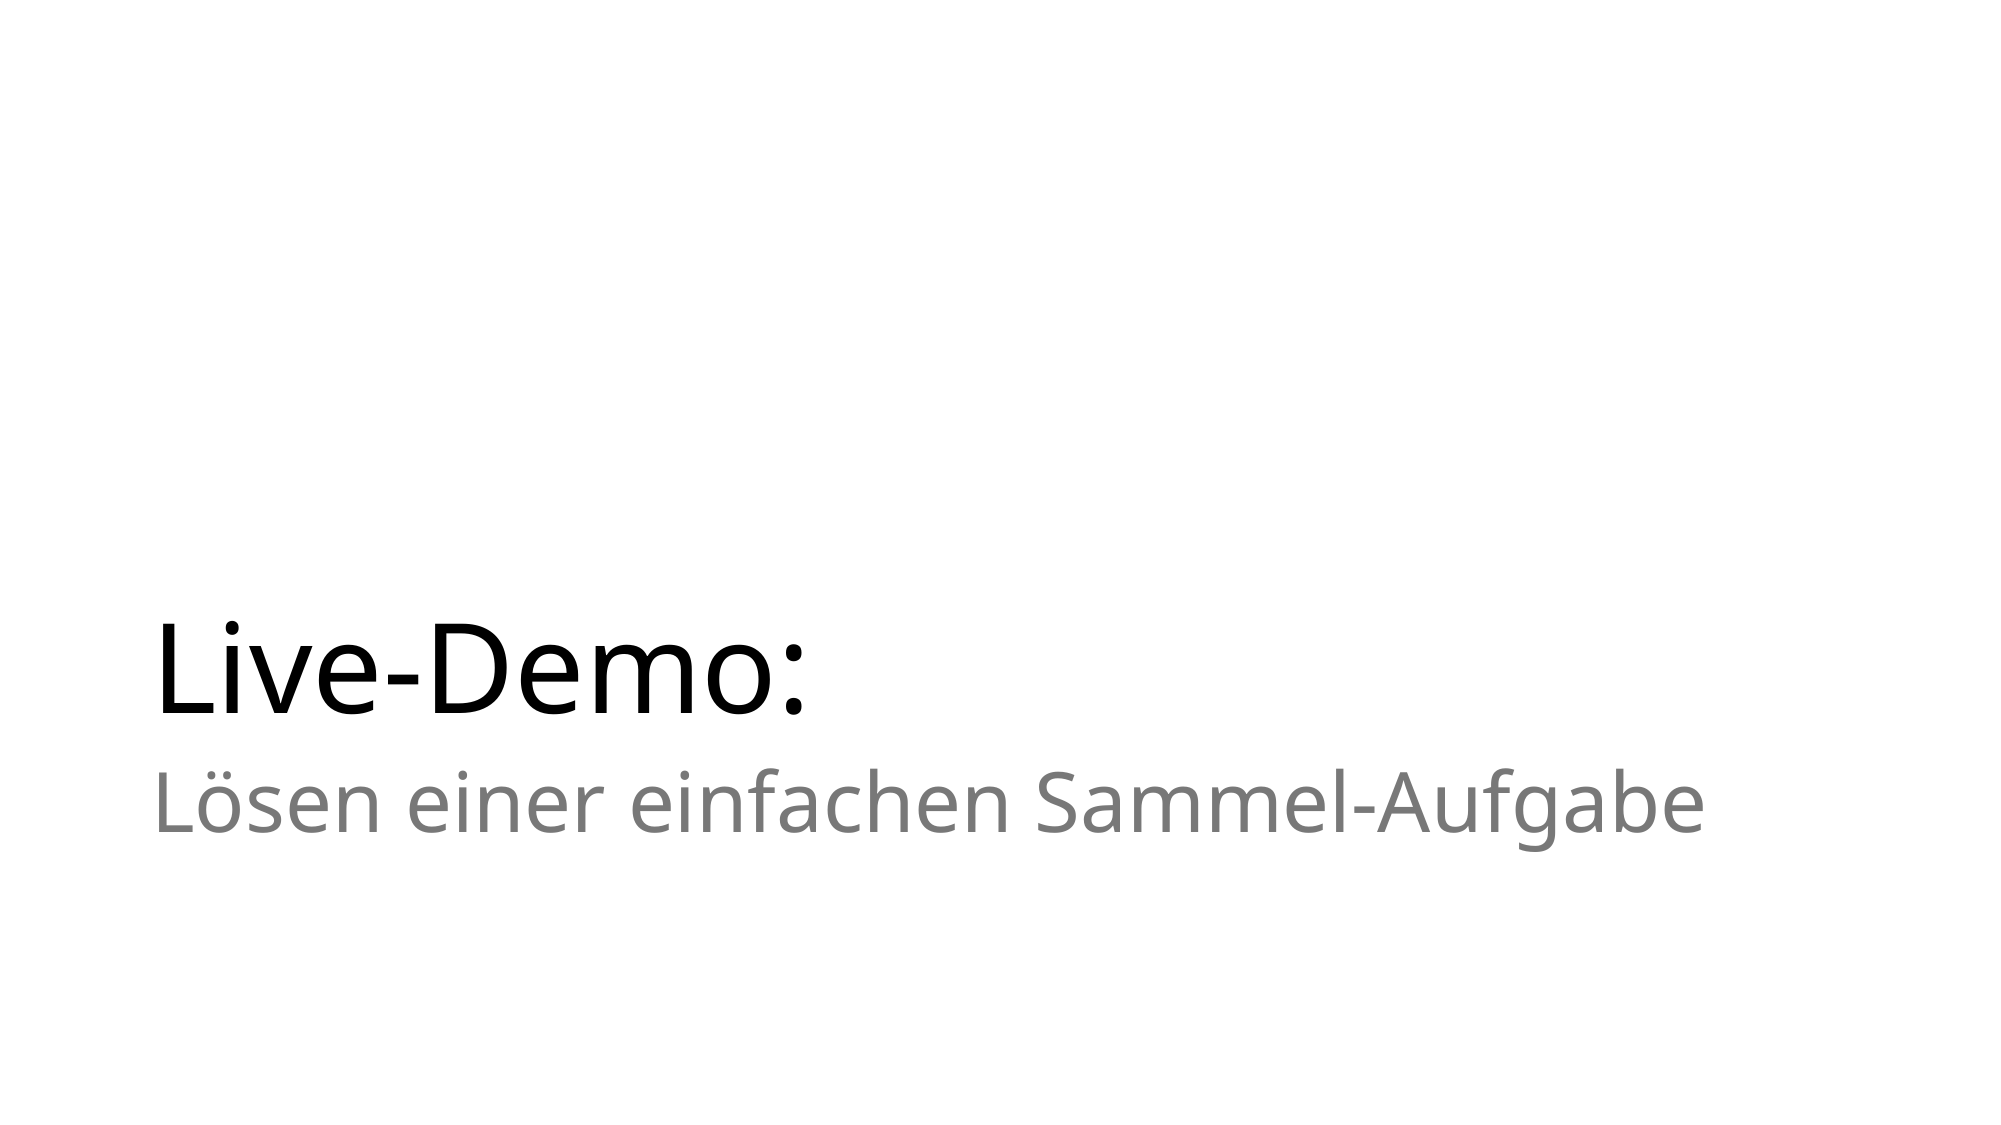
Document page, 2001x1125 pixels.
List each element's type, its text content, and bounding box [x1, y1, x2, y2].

list Lösen einer einfachen Sammel-Aufgabe [136, 752, 1862, 999]
title Live-Demo: [136, 280, 1862, 749]
